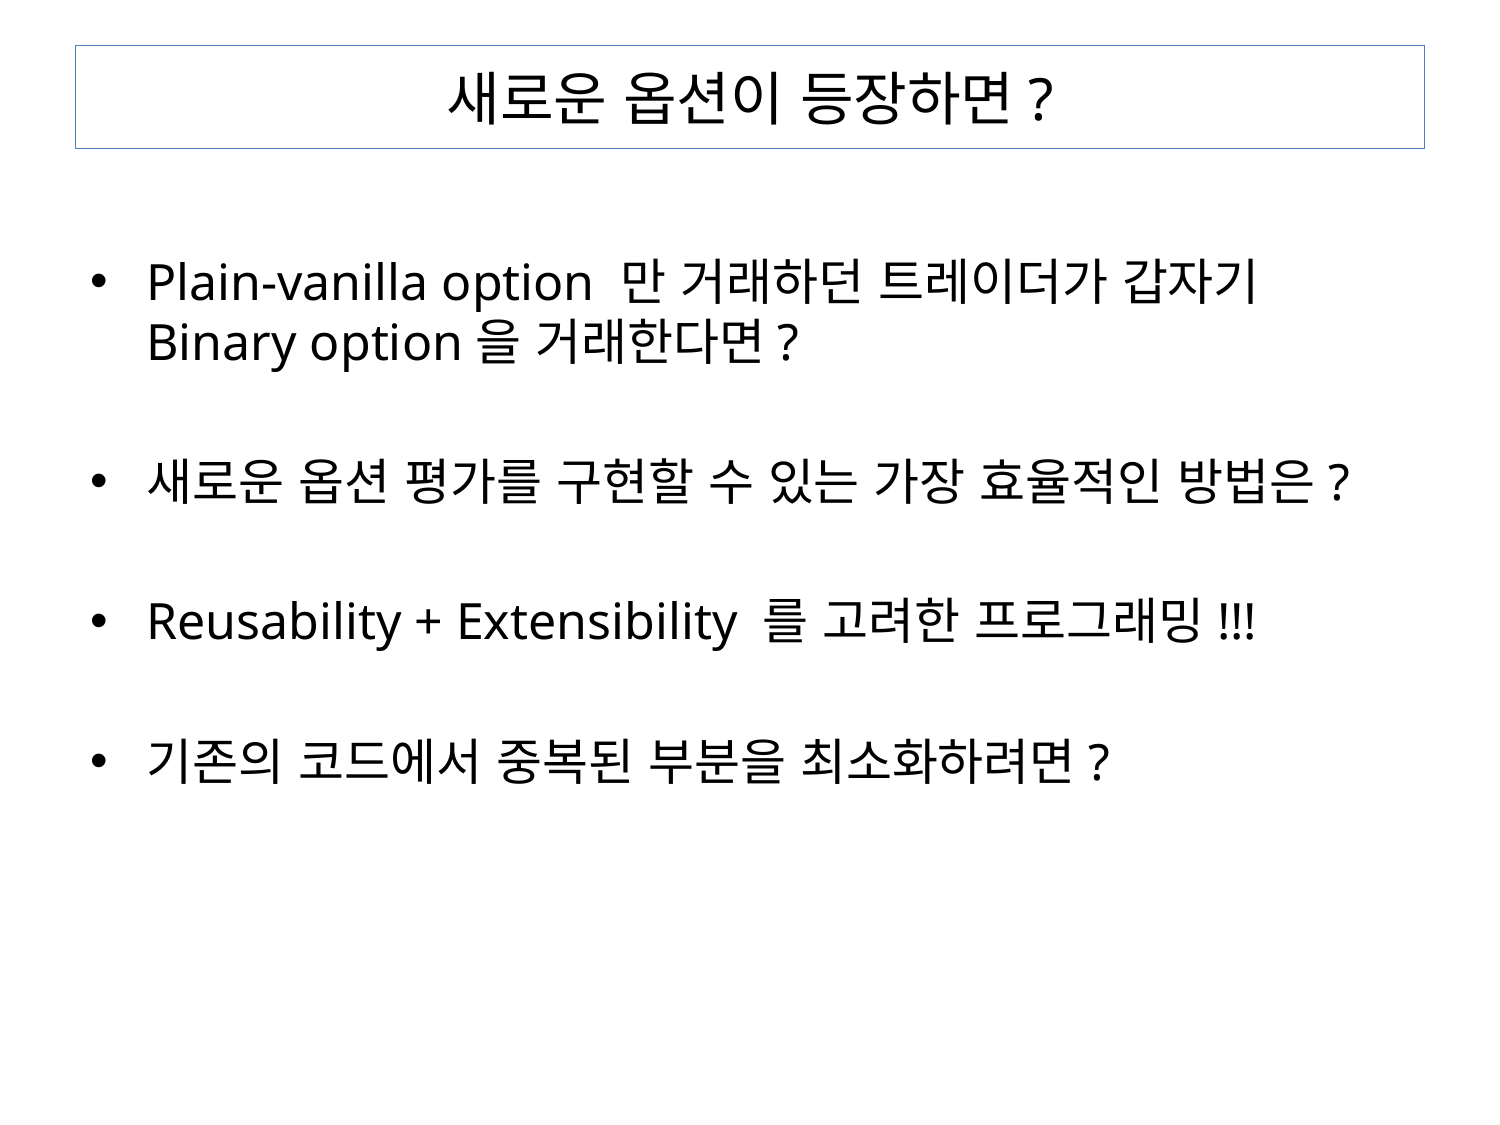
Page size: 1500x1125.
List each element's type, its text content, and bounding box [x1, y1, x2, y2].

title 새로운 옵션이 등장하면? [75, 45, 1425, 149]
list Plain-vanilla option 만 거래하던 트레이더가 갑자기 Binary option을 거래한다면? 새로운 옵션 평가를 구현할 수 있는 가장 효율적인 방법은? Reusability + Extensibility 를 고려한 프로그래밍!!! 기존의 코드에서 중복된 부분을 최소화하려면? [75, 172, 1425, 1035]
